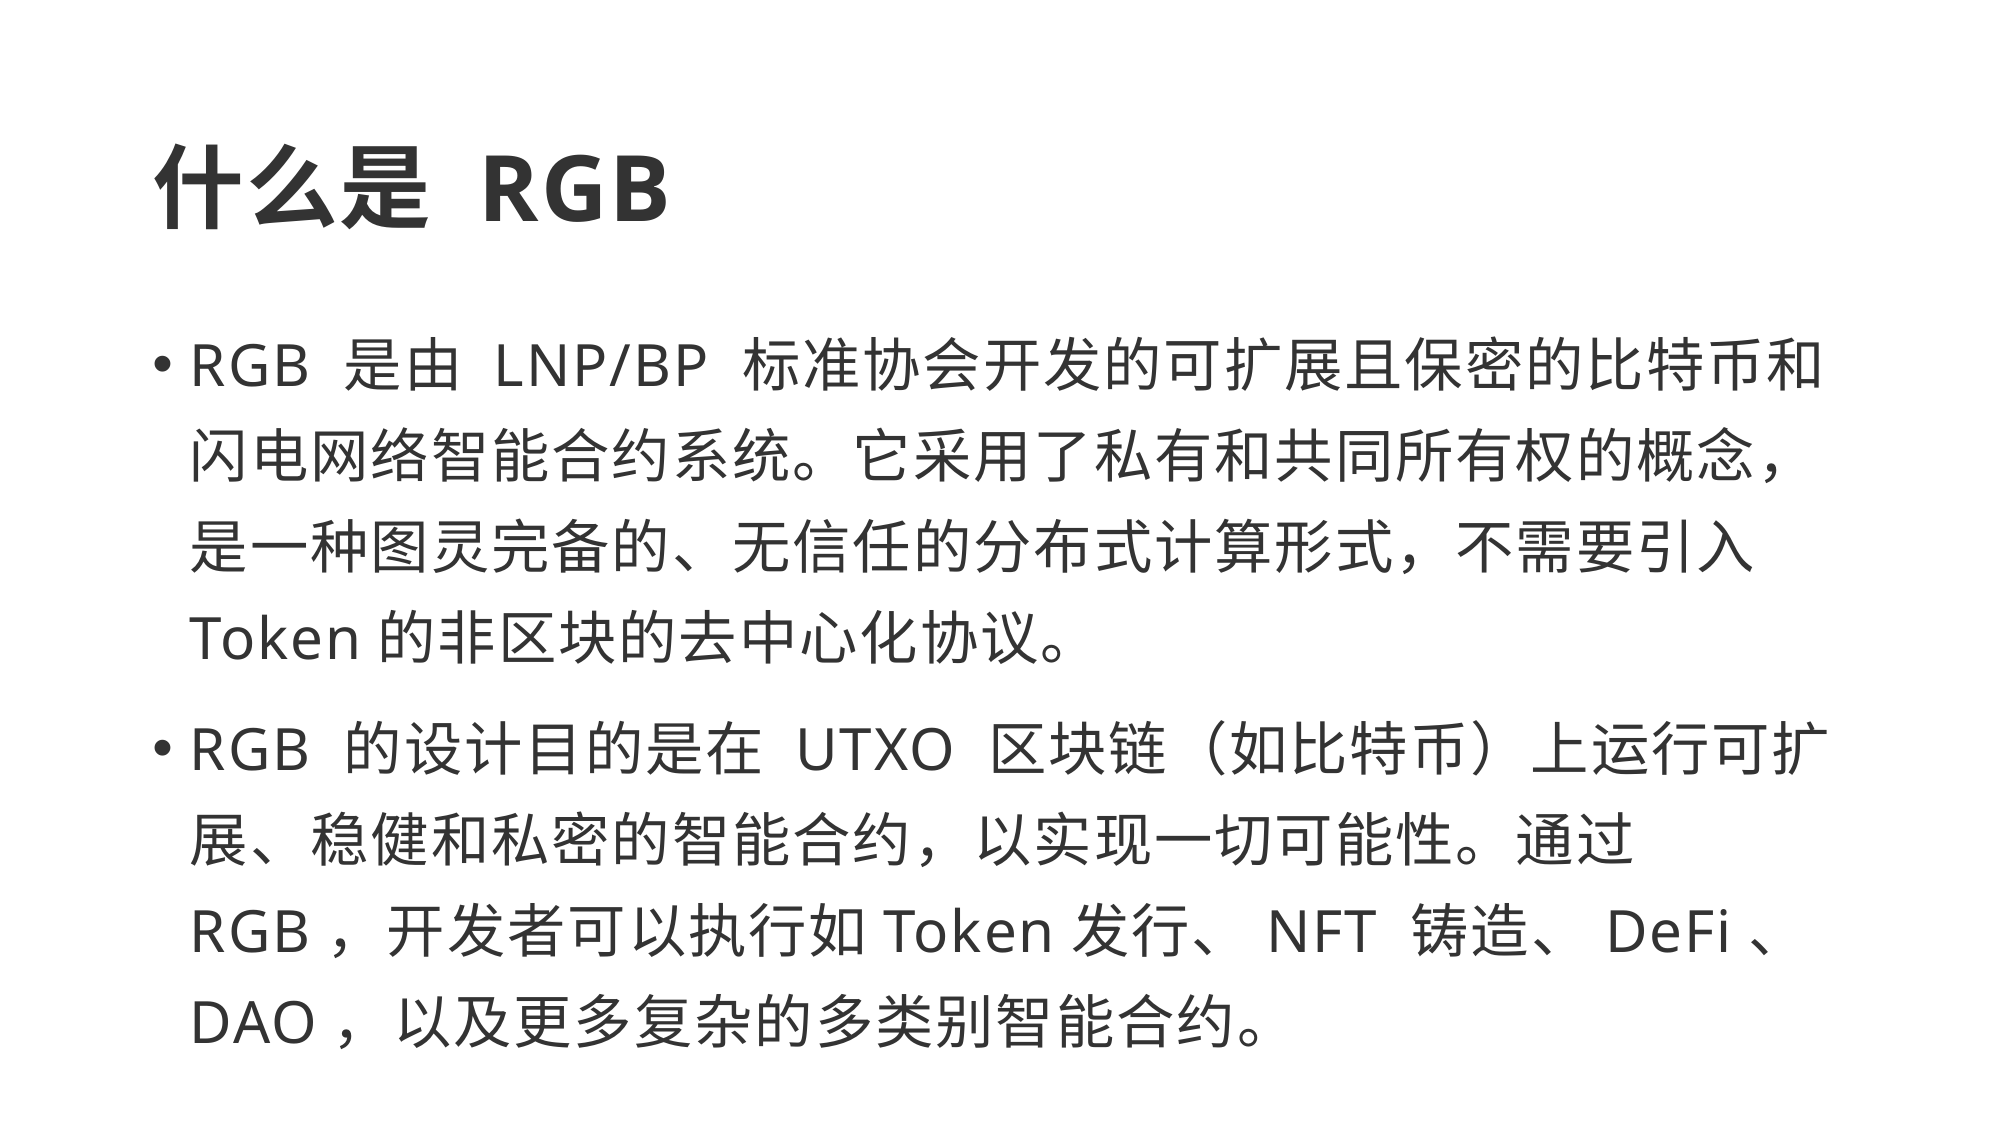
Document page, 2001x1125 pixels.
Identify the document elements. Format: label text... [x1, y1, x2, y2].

list RGB 是由 LNP/BP 标准协会开发的可扩展且保密的比特币和闪电网络智能合约系统。它采用了私有和共同所有权的概念，是一种图灵完备的、无信任的分布式计算形式，不需要引入Token的非区块的去中心化协议。 RGB 的设计目的是在 UTXO 区块链（如比特币）上运行可扩展、稳健和私密的智能合约，以实现一切可能性。通过 RGB，开发者可以执行如Token发行、NFT 铸造、DeFi、DAO，以及更多复杂的多类别智能合约。 [137, 299, 1863, 1014]
title 什么是 RGB [137, 59, 1863, 278]
